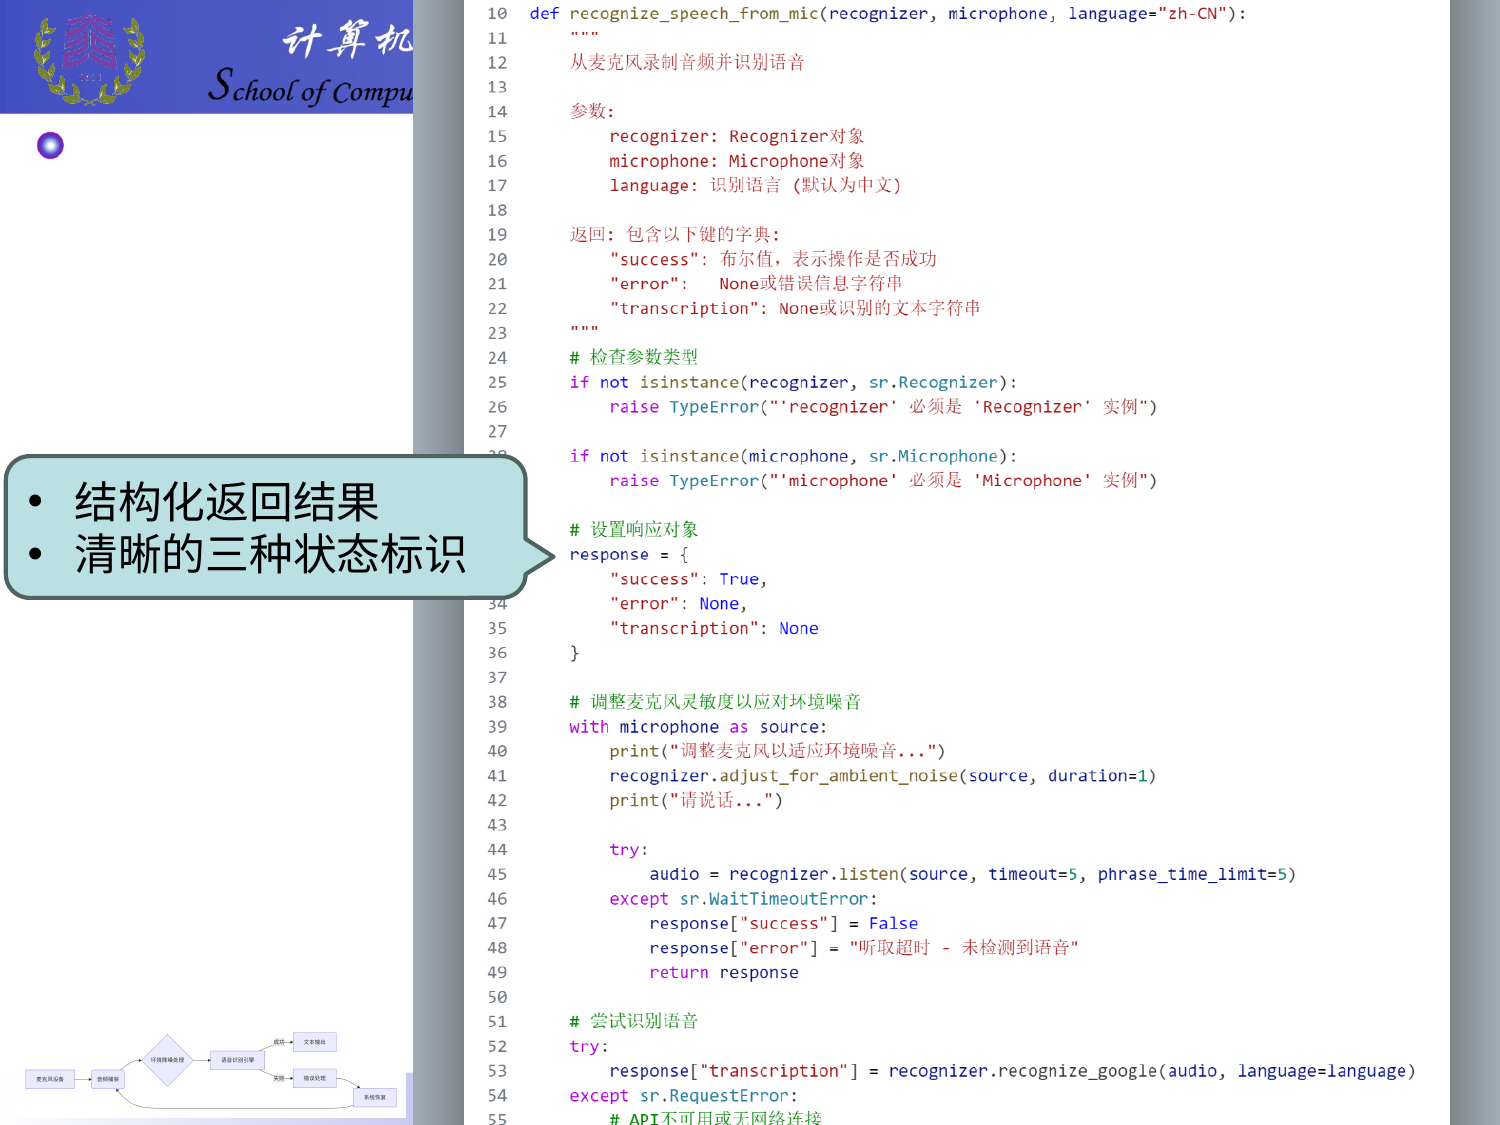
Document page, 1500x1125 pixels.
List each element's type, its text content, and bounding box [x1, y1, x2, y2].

picture [0, 0, 1500, 1125]
text_box 结构化返回结果 清晰的三种状态标识 [3, 454, 405, 600]
